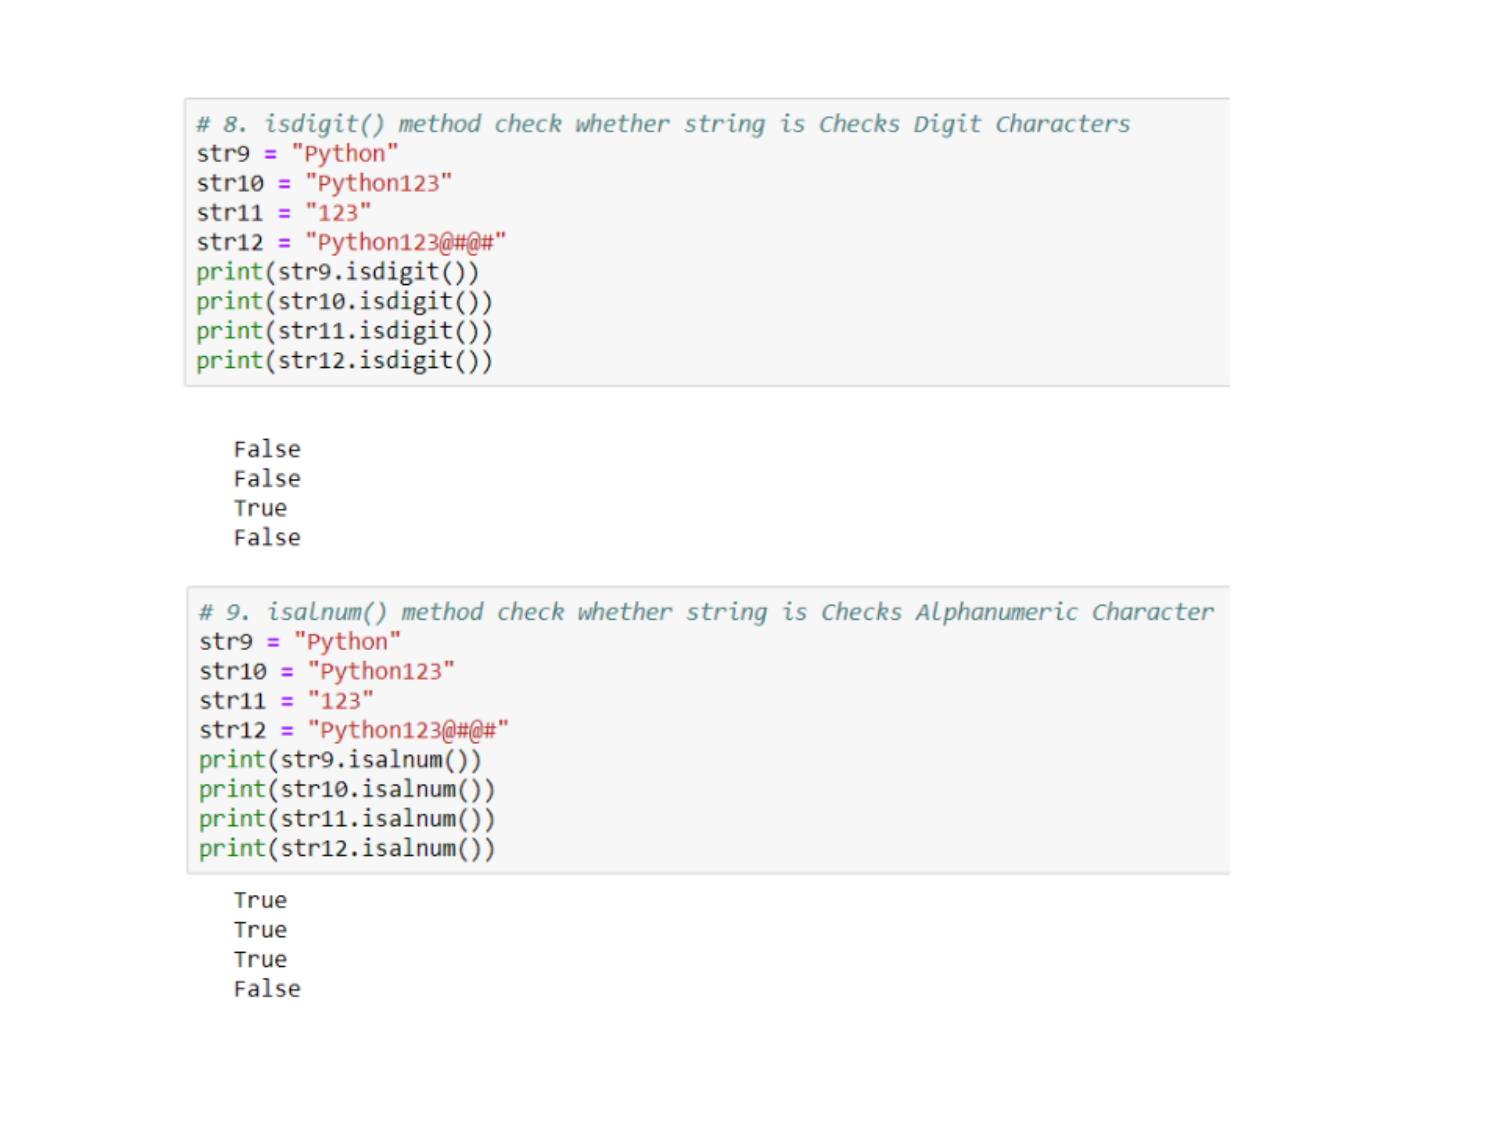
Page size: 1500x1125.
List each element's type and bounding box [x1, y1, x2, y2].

picture [174, 87, 1230, 1016]
